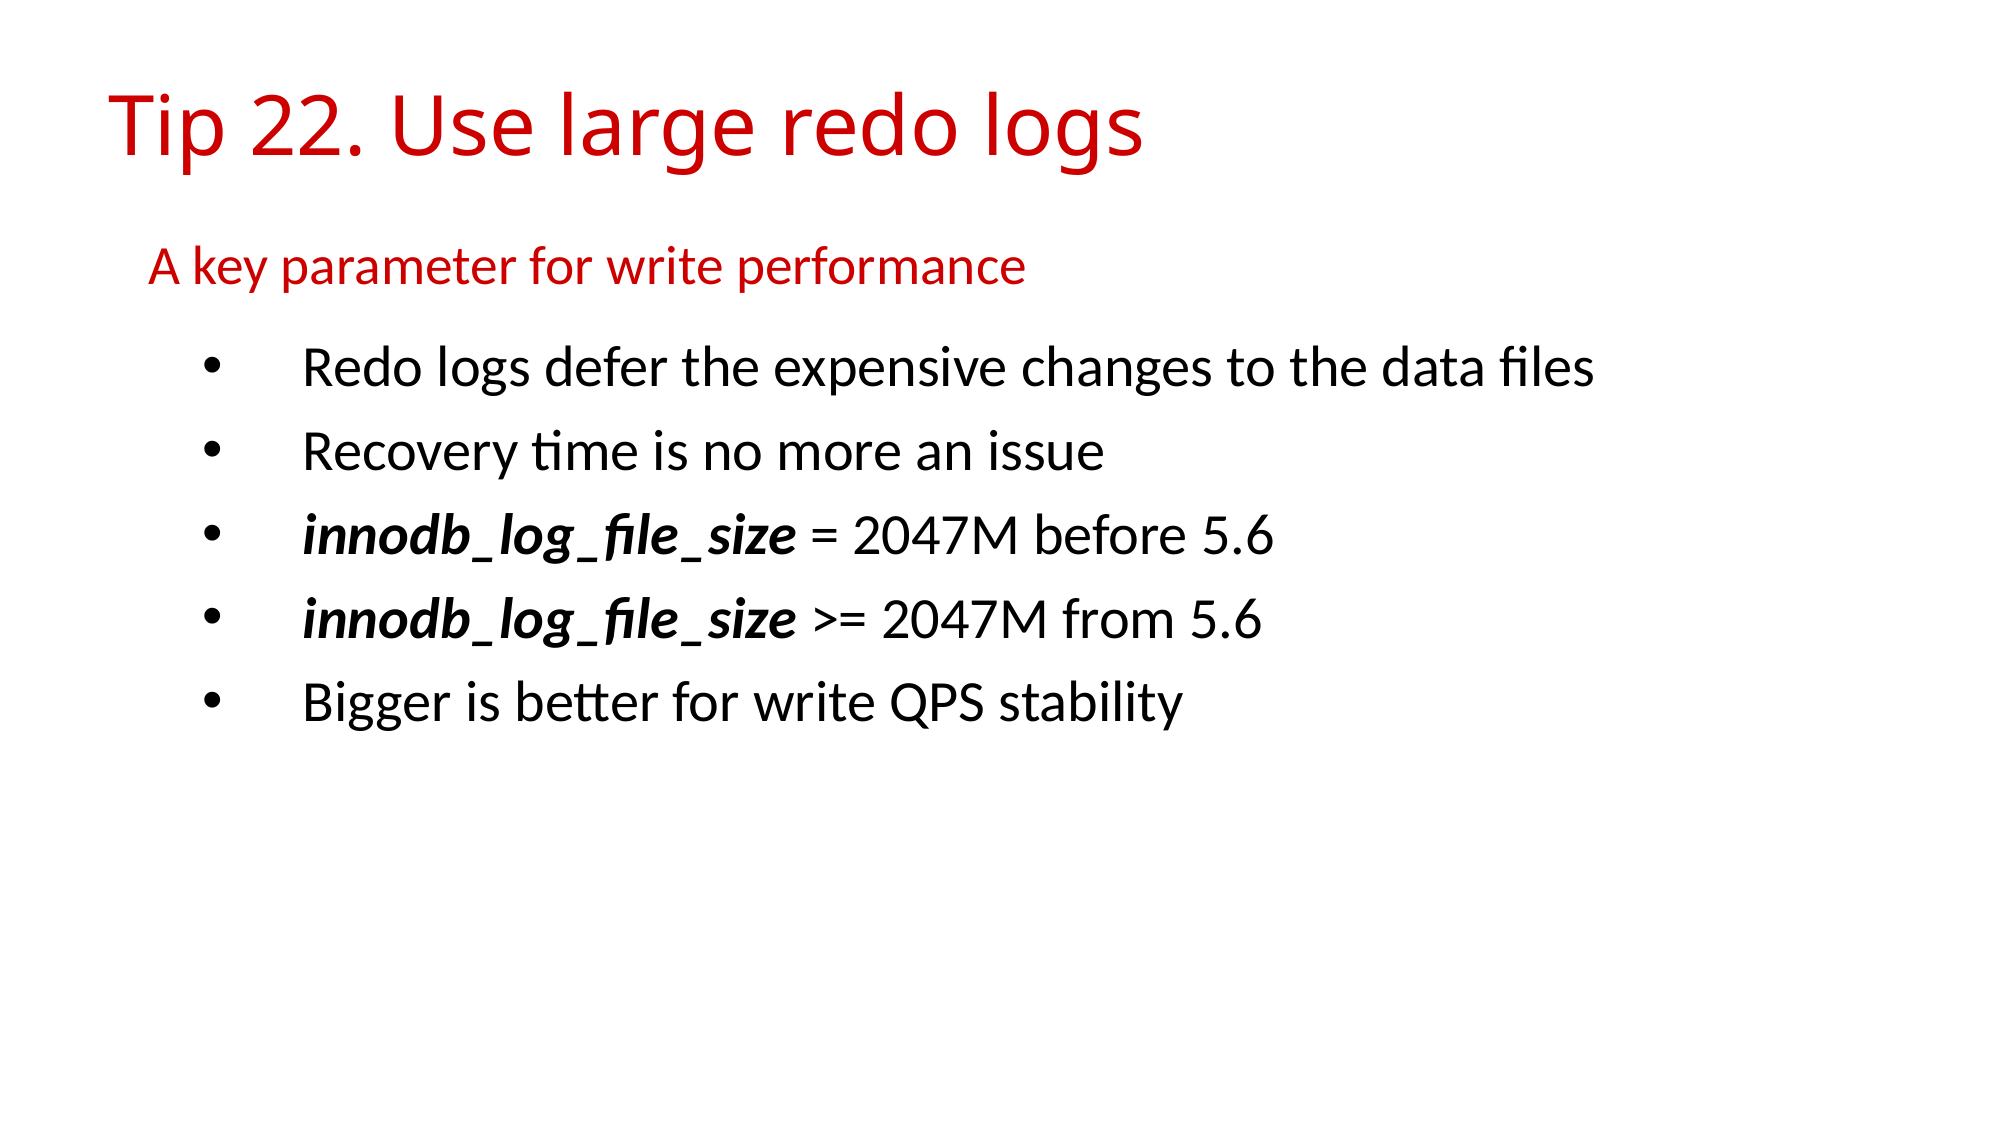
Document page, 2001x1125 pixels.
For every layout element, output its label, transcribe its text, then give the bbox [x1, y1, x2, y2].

list A key parameter for write performance [133, 228, 1934, 296]
list Redo logs defer the expensive changes to the data files Recovery time is no more an issue innodb_log_file_size = 2047M before 5.6 innodb_log_file_size >= 2047M from 5.6 Bigger is better for write QPS stability [174, 328, 1975, 766]
title Tip 22. Use large redo logs [94, 44, 1894, 213]
